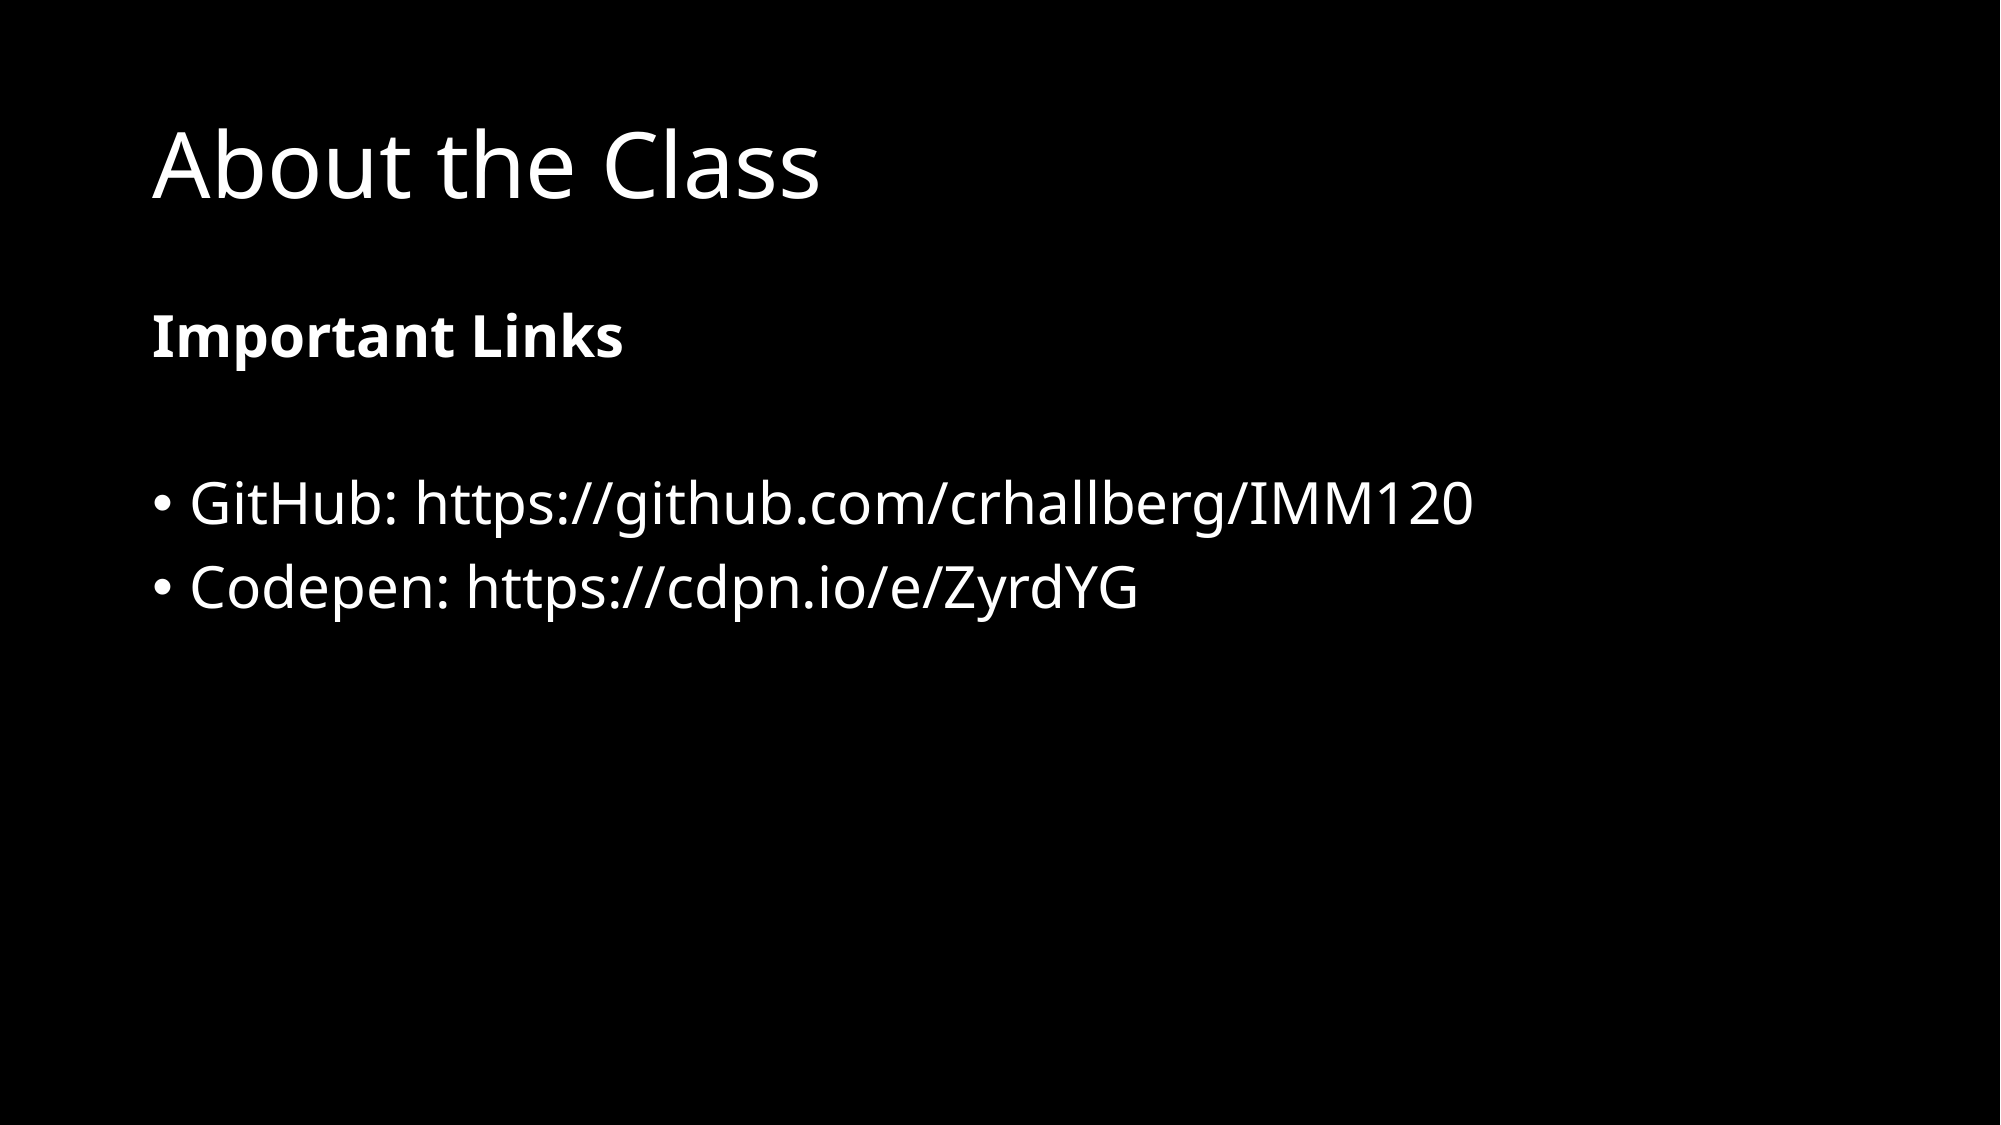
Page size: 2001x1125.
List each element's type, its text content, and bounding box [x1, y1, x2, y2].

title About the Class [137, 59, 1863, 278]
list Important Links GitHub: https://github.com/crhallberg/IMM120 Codepen: https://cdpn.io/e/ZyrdYG [137, 299, 1863, 1014]
